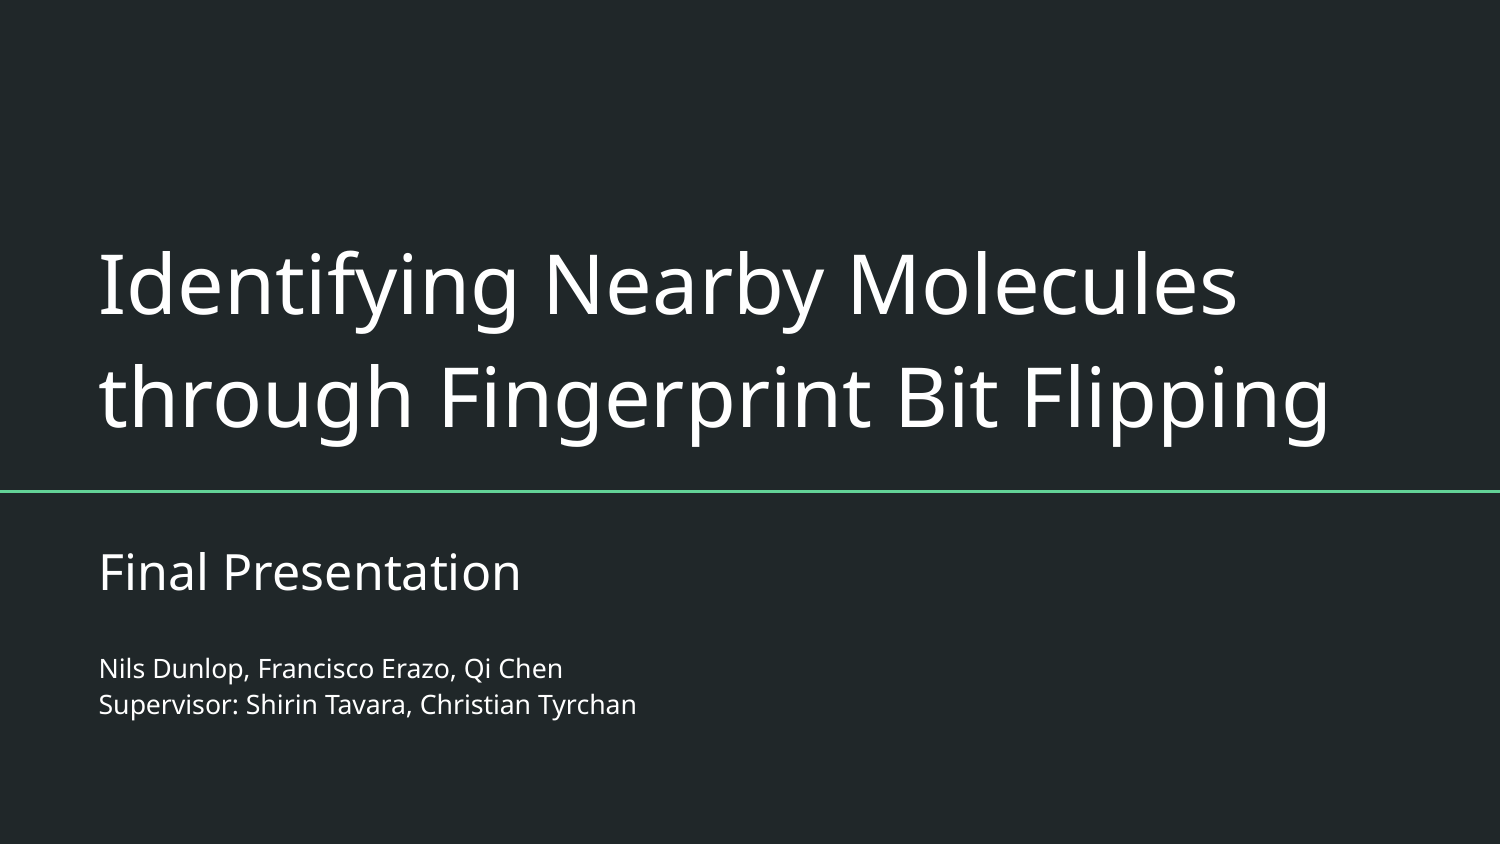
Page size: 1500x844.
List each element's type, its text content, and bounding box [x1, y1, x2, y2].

subtitle Final Presentation [83, 522, 1417, 626]
subtitle Nils Dunlop, Francisco Erazo, Qi Chen Supervisor: Shirin Tavara, Christian Tyrchan [83, 635, 1417, 739]
title Identifying Nearby Molecules through Fingerprint Bit Flipping [83, 206, 1417, 467]
